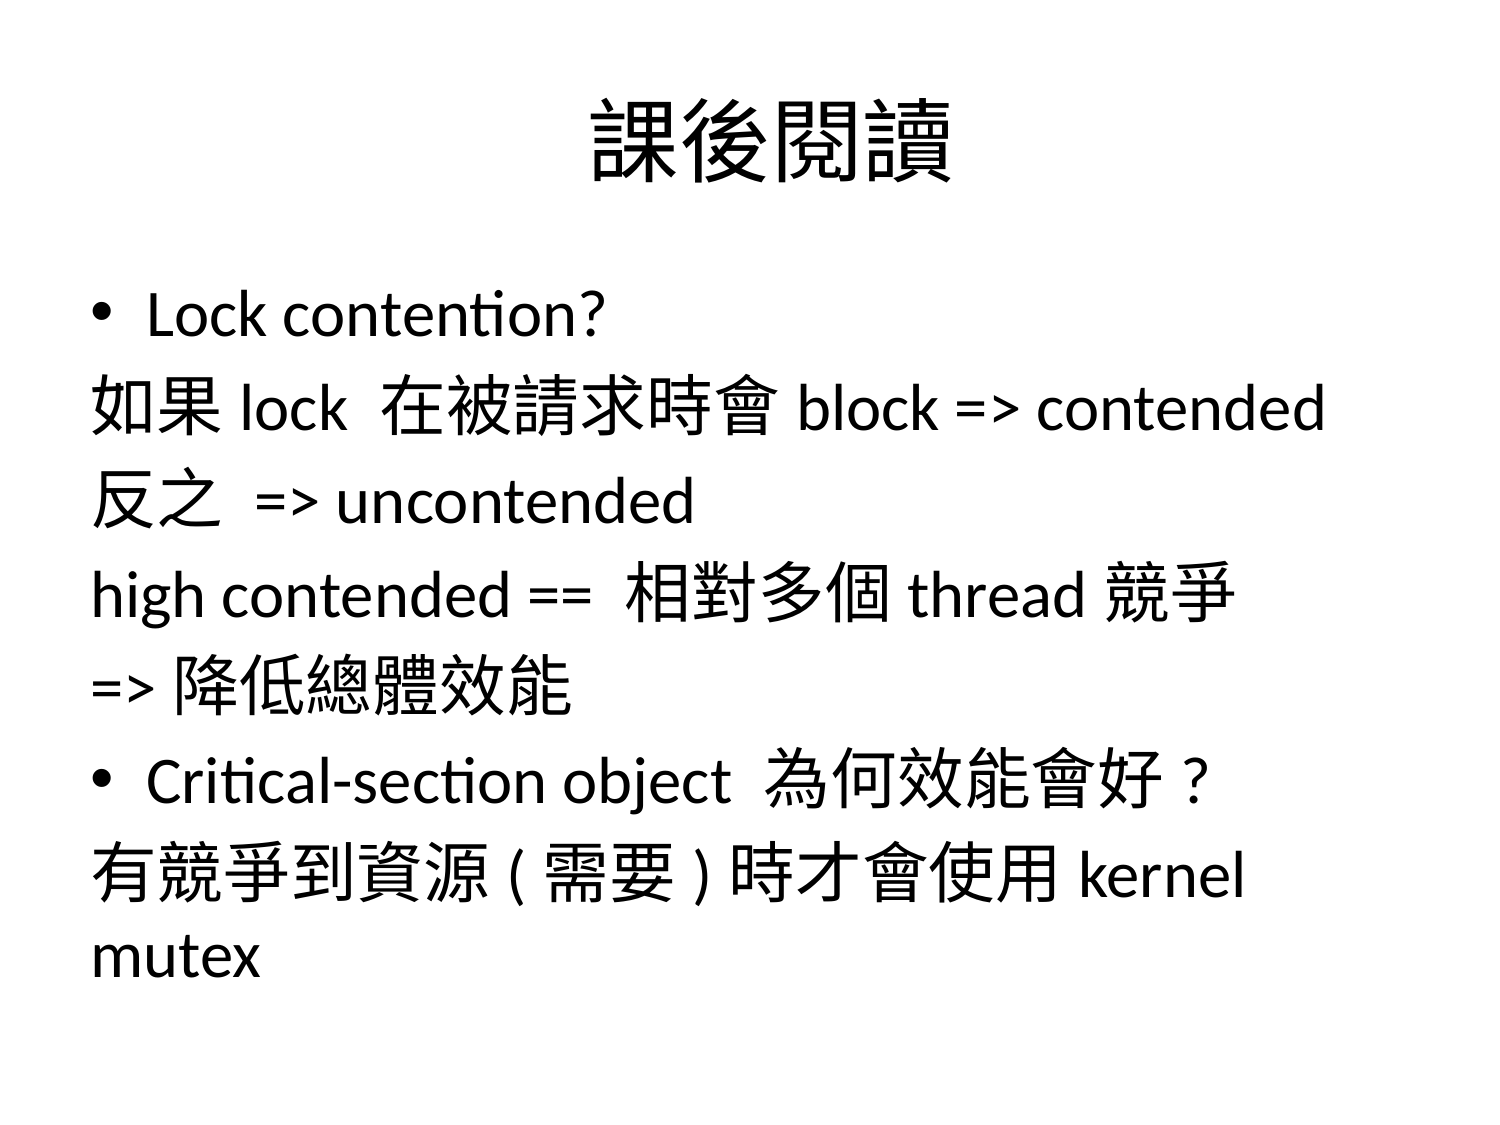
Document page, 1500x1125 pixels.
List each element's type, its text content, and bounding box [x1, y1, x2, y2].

title 課後閱讀 [75, 45, 1425, 233]
list Lock contention? 如果lock 在被請求時會block => contended 反之 => uncontended high contended == 相對多個thread競爭 =>降低總體效能 Critical-section object 為何效能會好? 有競爭到資源(需要)時才會使用kernel mutex [75, 262, 1425, 1005]
